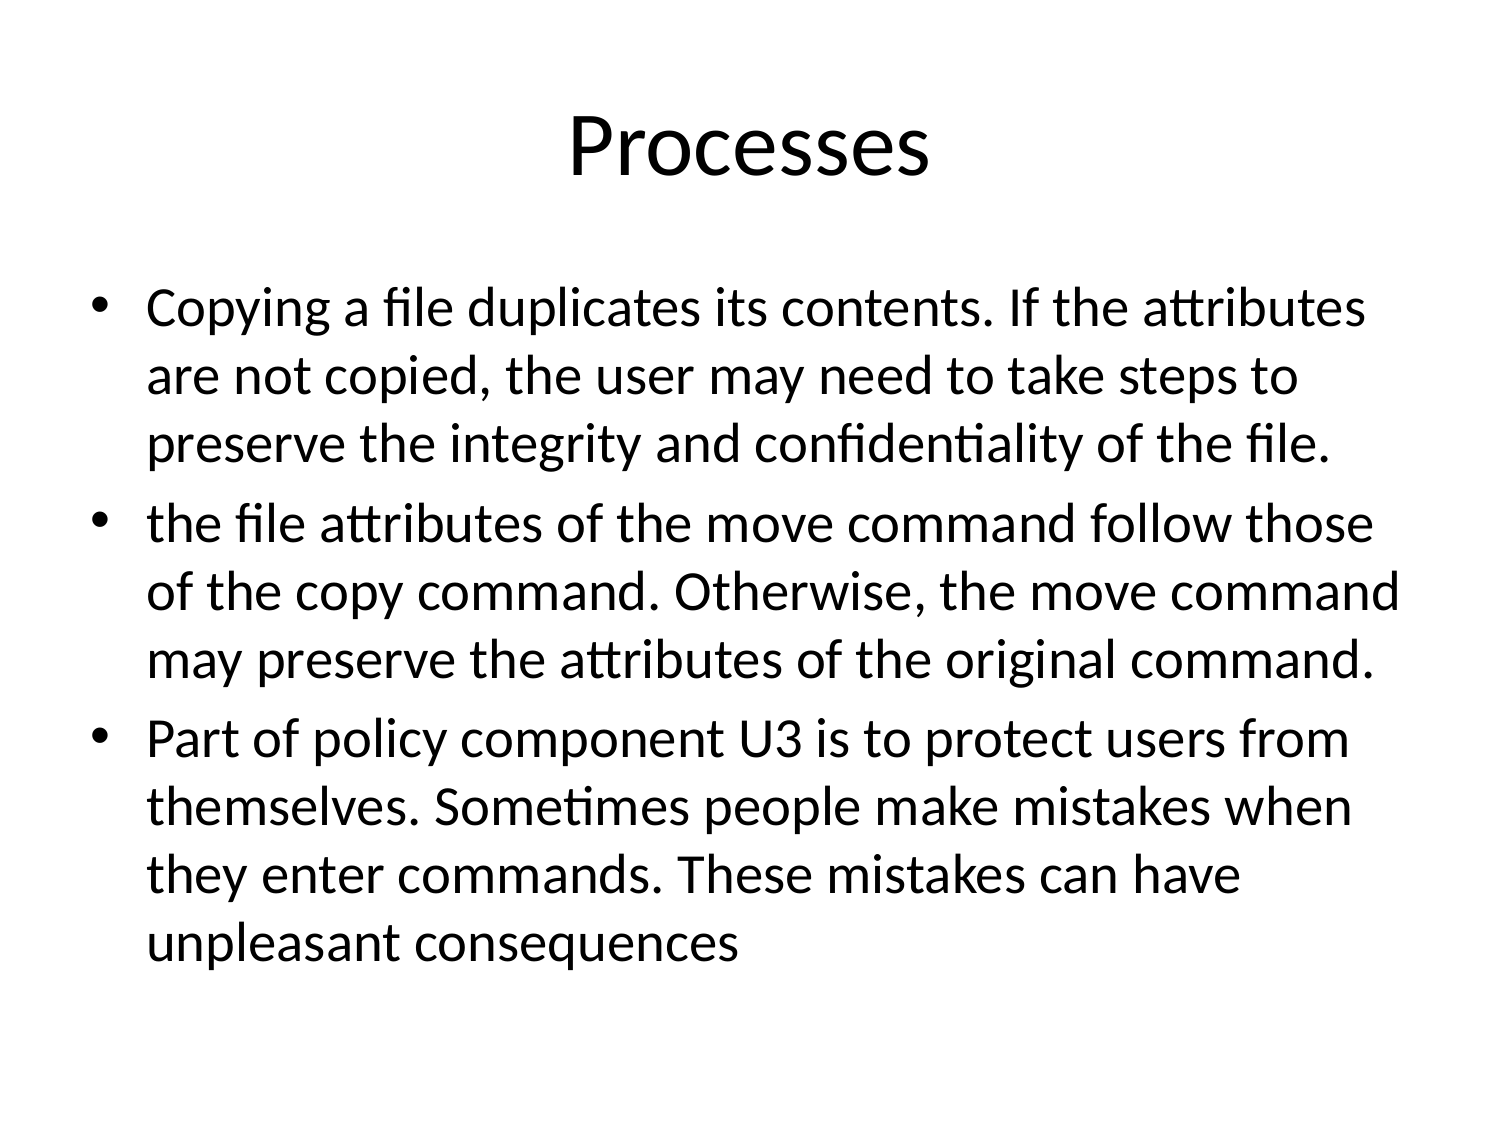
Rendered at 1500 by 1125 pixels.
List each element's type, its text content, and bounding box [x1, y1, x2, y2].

list Copying a file duplicates its contents. If the attributes are not copied, the user may need to take steps to preserve the integrity and confidentiality of the file. the file attributes of the move command follow those of the copy command. Otherwise, the move command may preserve the attributes of the original command. Part of policy component U3 is to protect users from themselves. Sometimes people make mistakes when they enter commands. These mistakes can have unpleasant consequences [75, 262, 1425, 1005]
title Processes [75, 45, 1425, 233]
